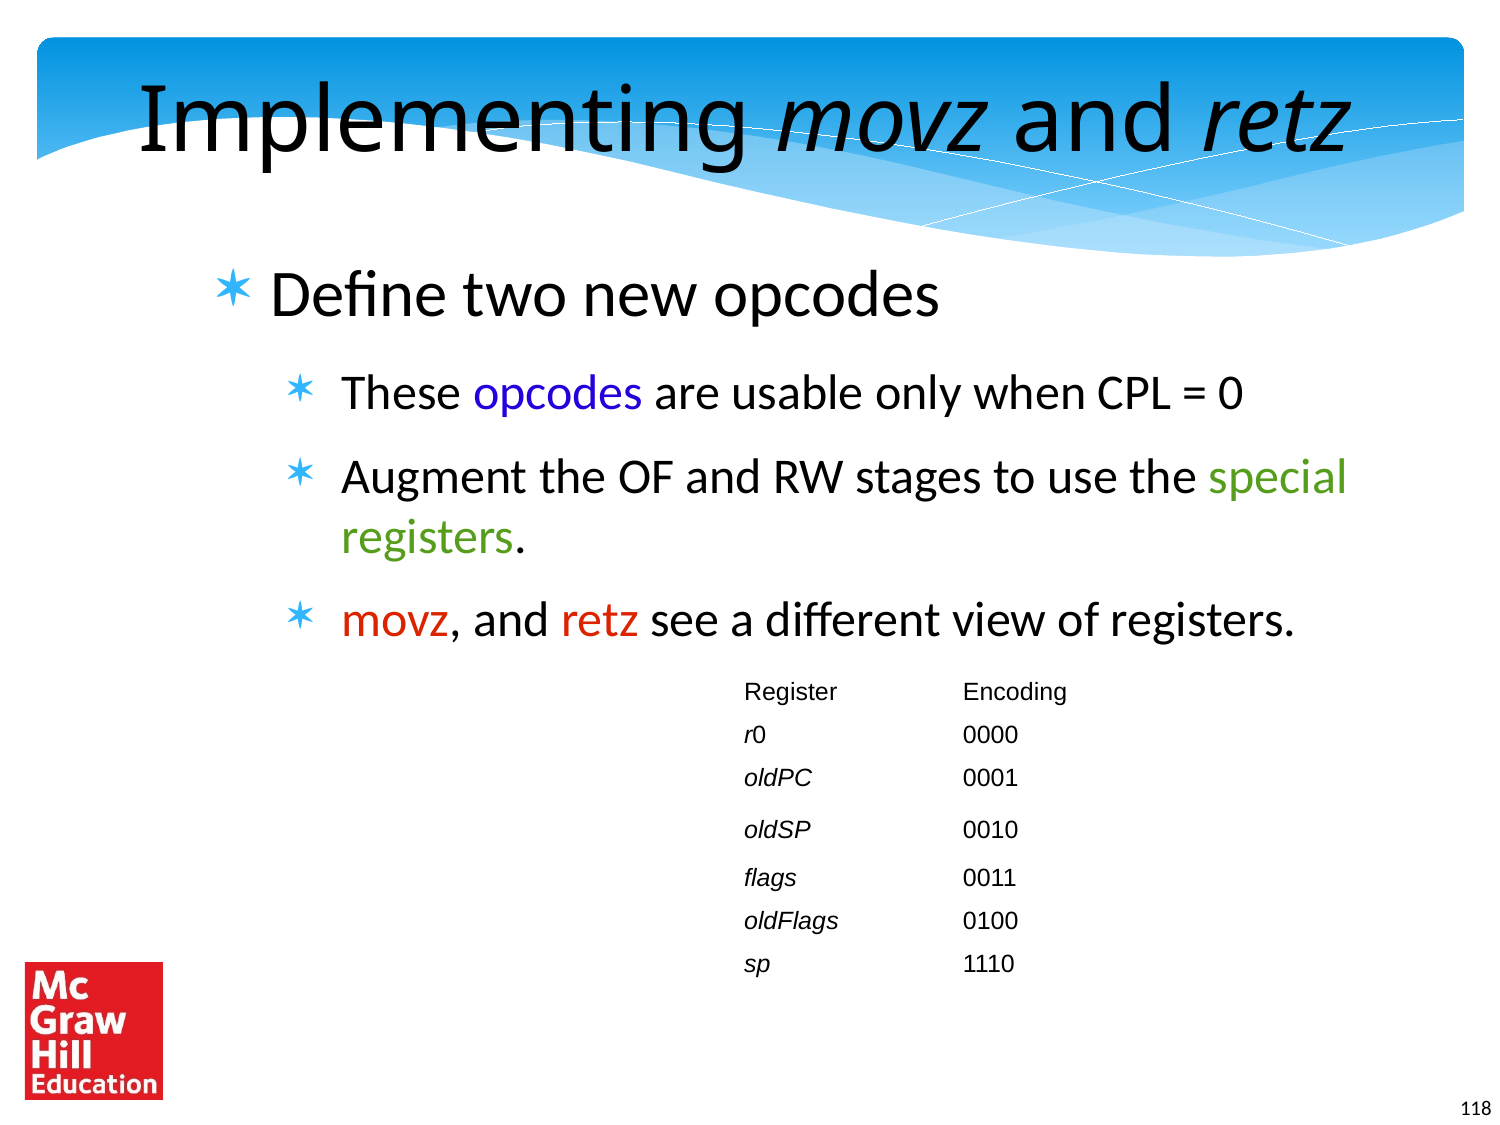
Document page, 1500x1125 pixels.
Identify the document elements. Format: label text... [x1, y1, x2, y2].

table_cell oldSP [729, 809, 948, 856]
table_cell 0010 [948, 809, 1167, 856]
table_cell 0001 [948, 756, 1167, 809]
table_header Encoding [948, 670, 1167, 713]
title Implementing movz and retz [137, 37, 1355, 192]
list Define two new opcodes These opcodes are usable only when CPL = 0 Augment the OF and RW stages to use the special registers. movz, and retz see a different view of registers. [200, 249, 1417, 993]
table_cell oldFlags [729, 899, 948, 942]
table_cell 0011 [948, 856, 1167, 899]
table_cell 1110 [948, 942, 1167, 985]
table_cell r0 [729, 713, 948, 756]
table_cell sp [729, 942, 948, 985]
table_header Register [729, 670, 948, 713]
table_cell oldPC [729, 756, 948, 809]
table_cell 0000 [948, 713, 1167, 756]
table_cell 0100 [948, 899, 1167, 942]
picture [24, 962, 163, 1100]
table_cell flags [729, 856, 948, 899]
